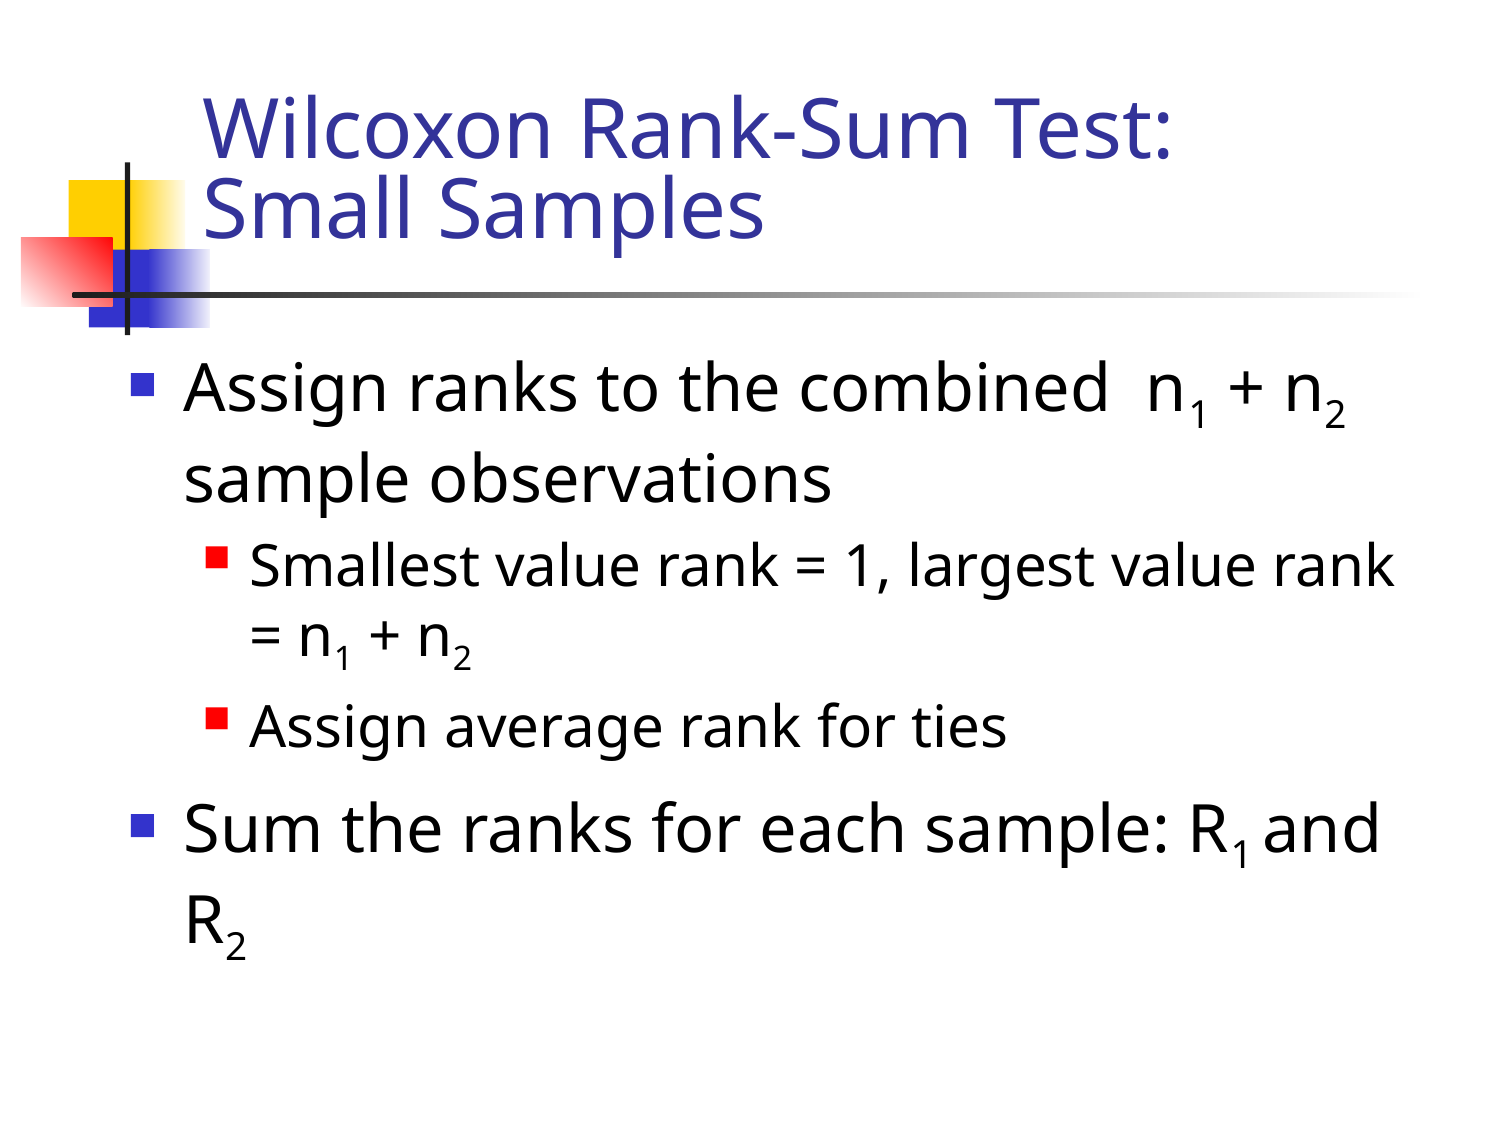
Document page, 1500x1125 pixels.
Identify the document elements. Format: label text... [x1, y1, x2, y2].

list Assign ranks to the combined n1 + n2 sample observations Smallest value rank = 1, largest value rank = n1 + n2 Assign average rank for ties Sum the ranks for each sample: R1 and R2 [112, 337, 1438, 1081]
title Wilcoxon Rank-Sum Test: Small Samples [187, 99, 1349, 263]
